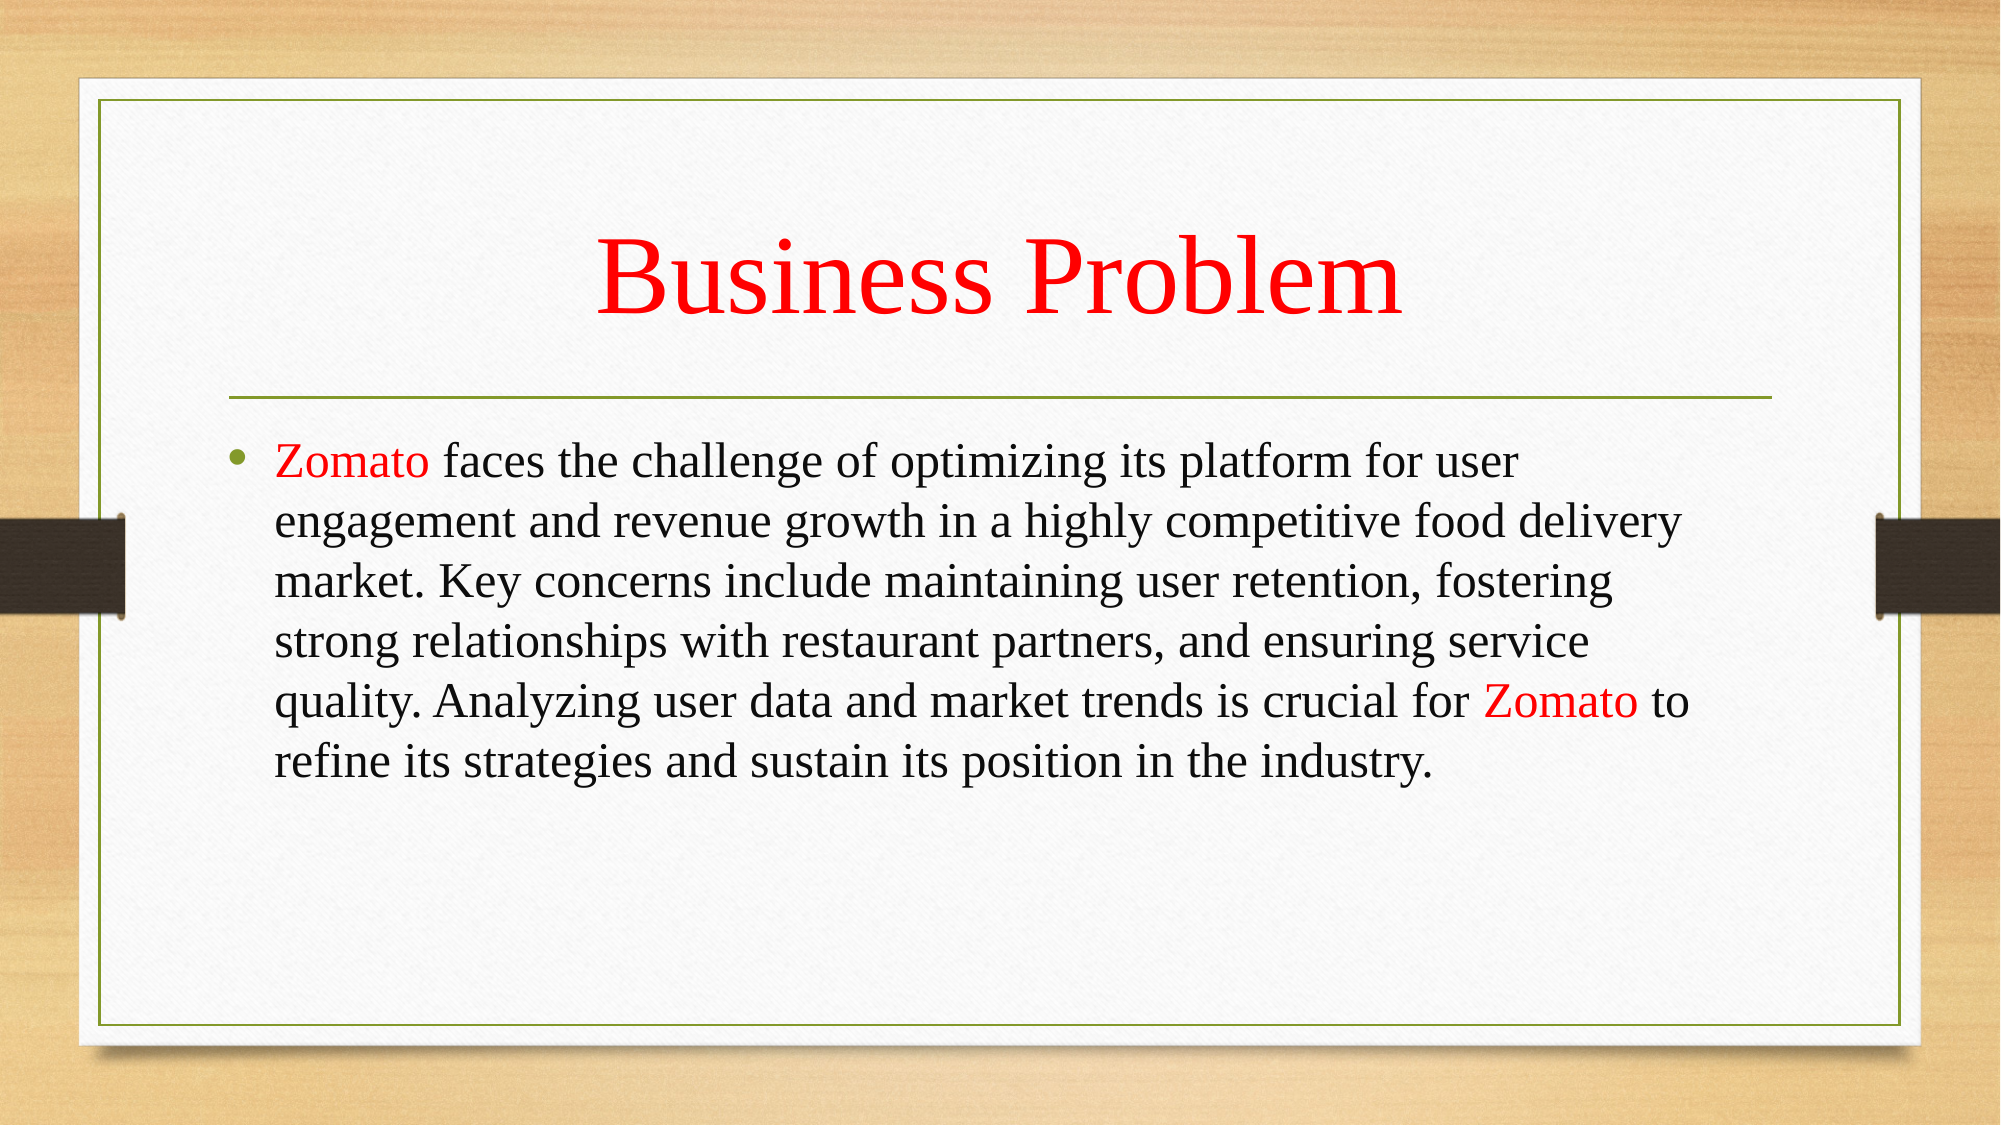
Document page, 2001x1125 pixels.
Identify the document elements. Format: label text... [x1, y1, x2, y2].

title Business Problem [212, 161, 1788, 375]
picture [0, 0, 2001, 1125]
list Zomato faces the challenge of optimizing its platform for user engagement and revenue growth in a highly competitive food delivery market. Key concerns include maintaining user retention, fostering strong relationships with restaurant partners, and ensuring service quality. Analyzing user data and market trends is crucial for Zomato to refine its strategies and sustain its position in the industry. [212, 419, 1767, 964]
